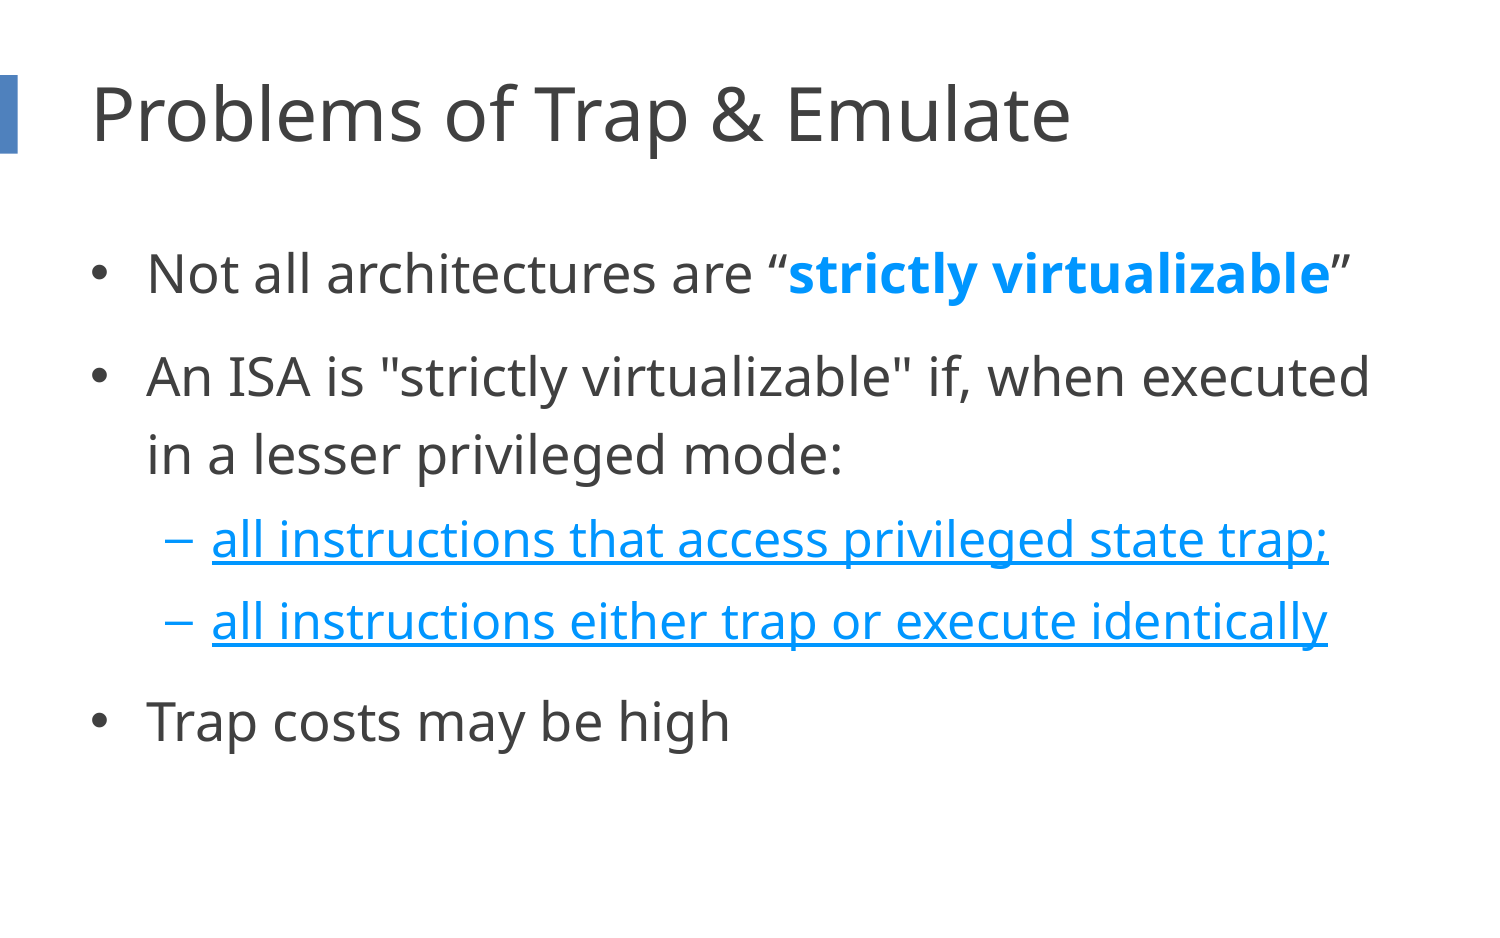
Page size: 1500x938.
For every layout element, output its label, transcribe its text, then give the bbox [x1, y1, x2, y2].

list Not all architectures are “strictly virtualizable” An ISA is "strictly virtualizable" if, when executed in a lesser privileged mode: all instructions that access privileged state trap; all instructions either trap or execute identically Trap costs may be high [75, 218, 1425, 838]
title Problems of Trap & Emulate [75, 37, 1425, 186]
